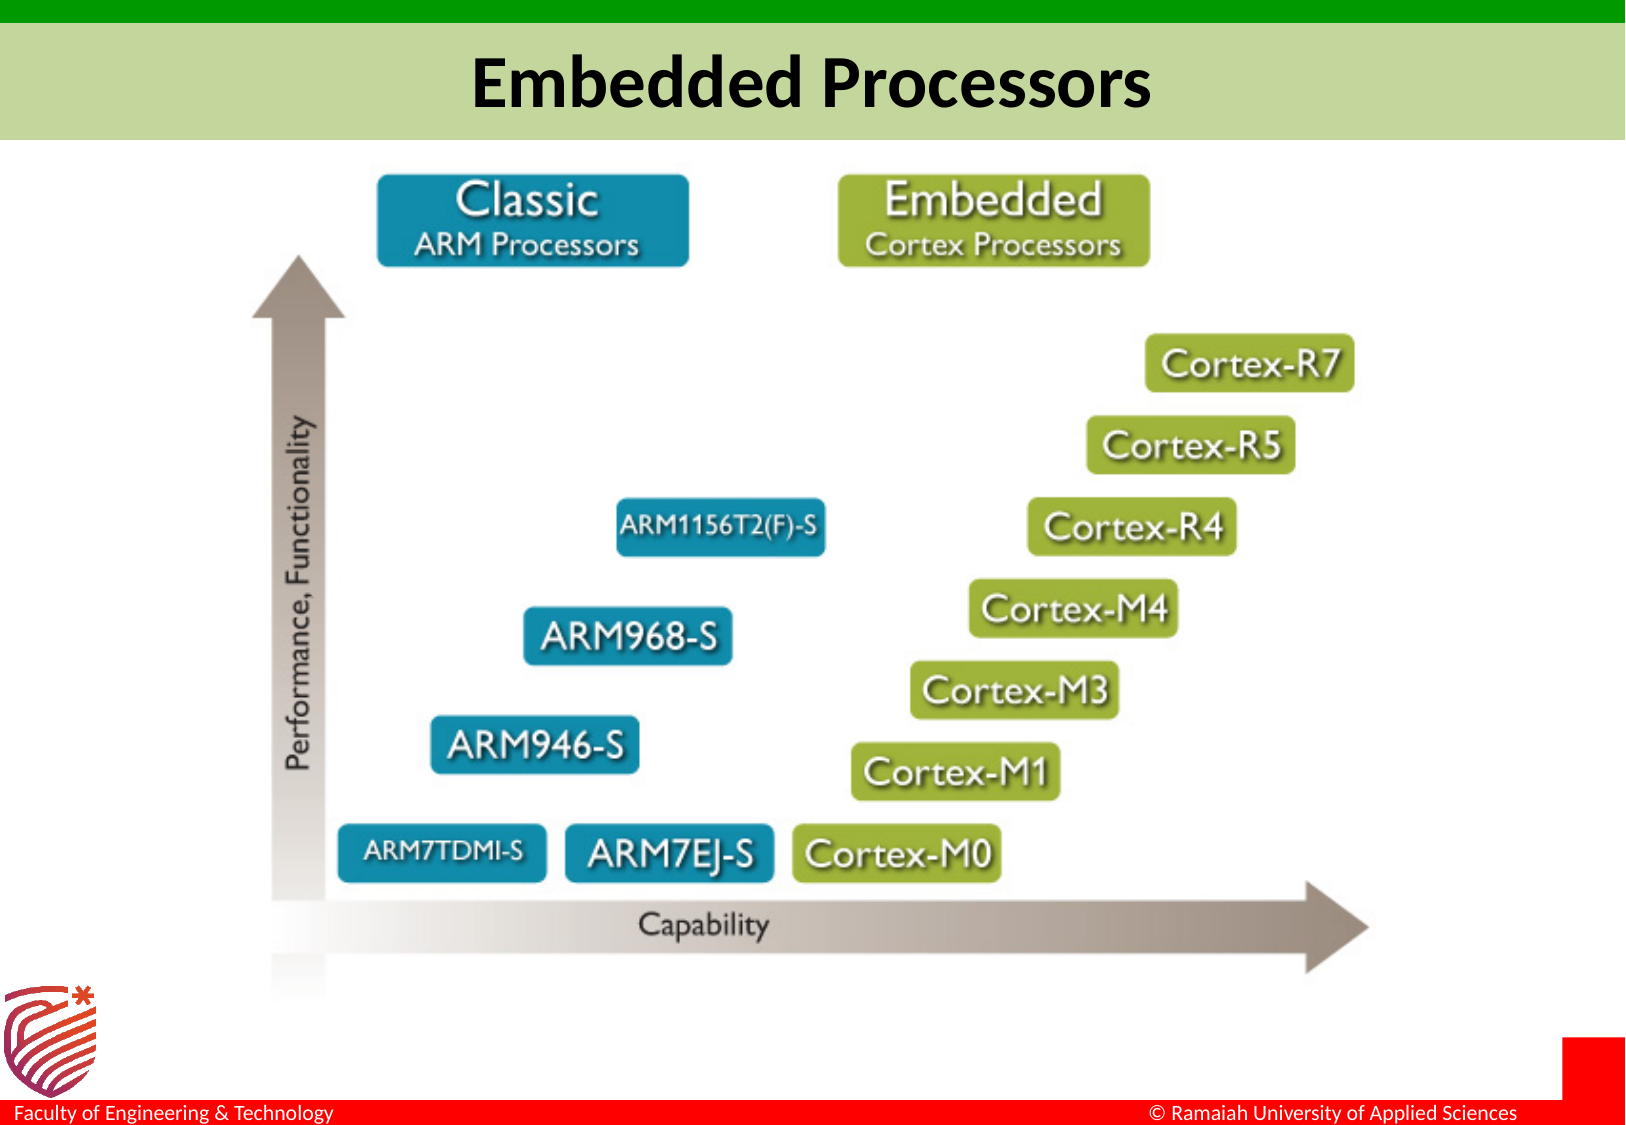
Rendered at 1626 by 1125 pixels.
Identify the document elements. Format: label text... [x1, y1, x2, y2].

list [248, 162, 1376, 1006]
title Embedded Processors [24, 24, 1600, 130]
picture [4, 985, 96, 1098]
